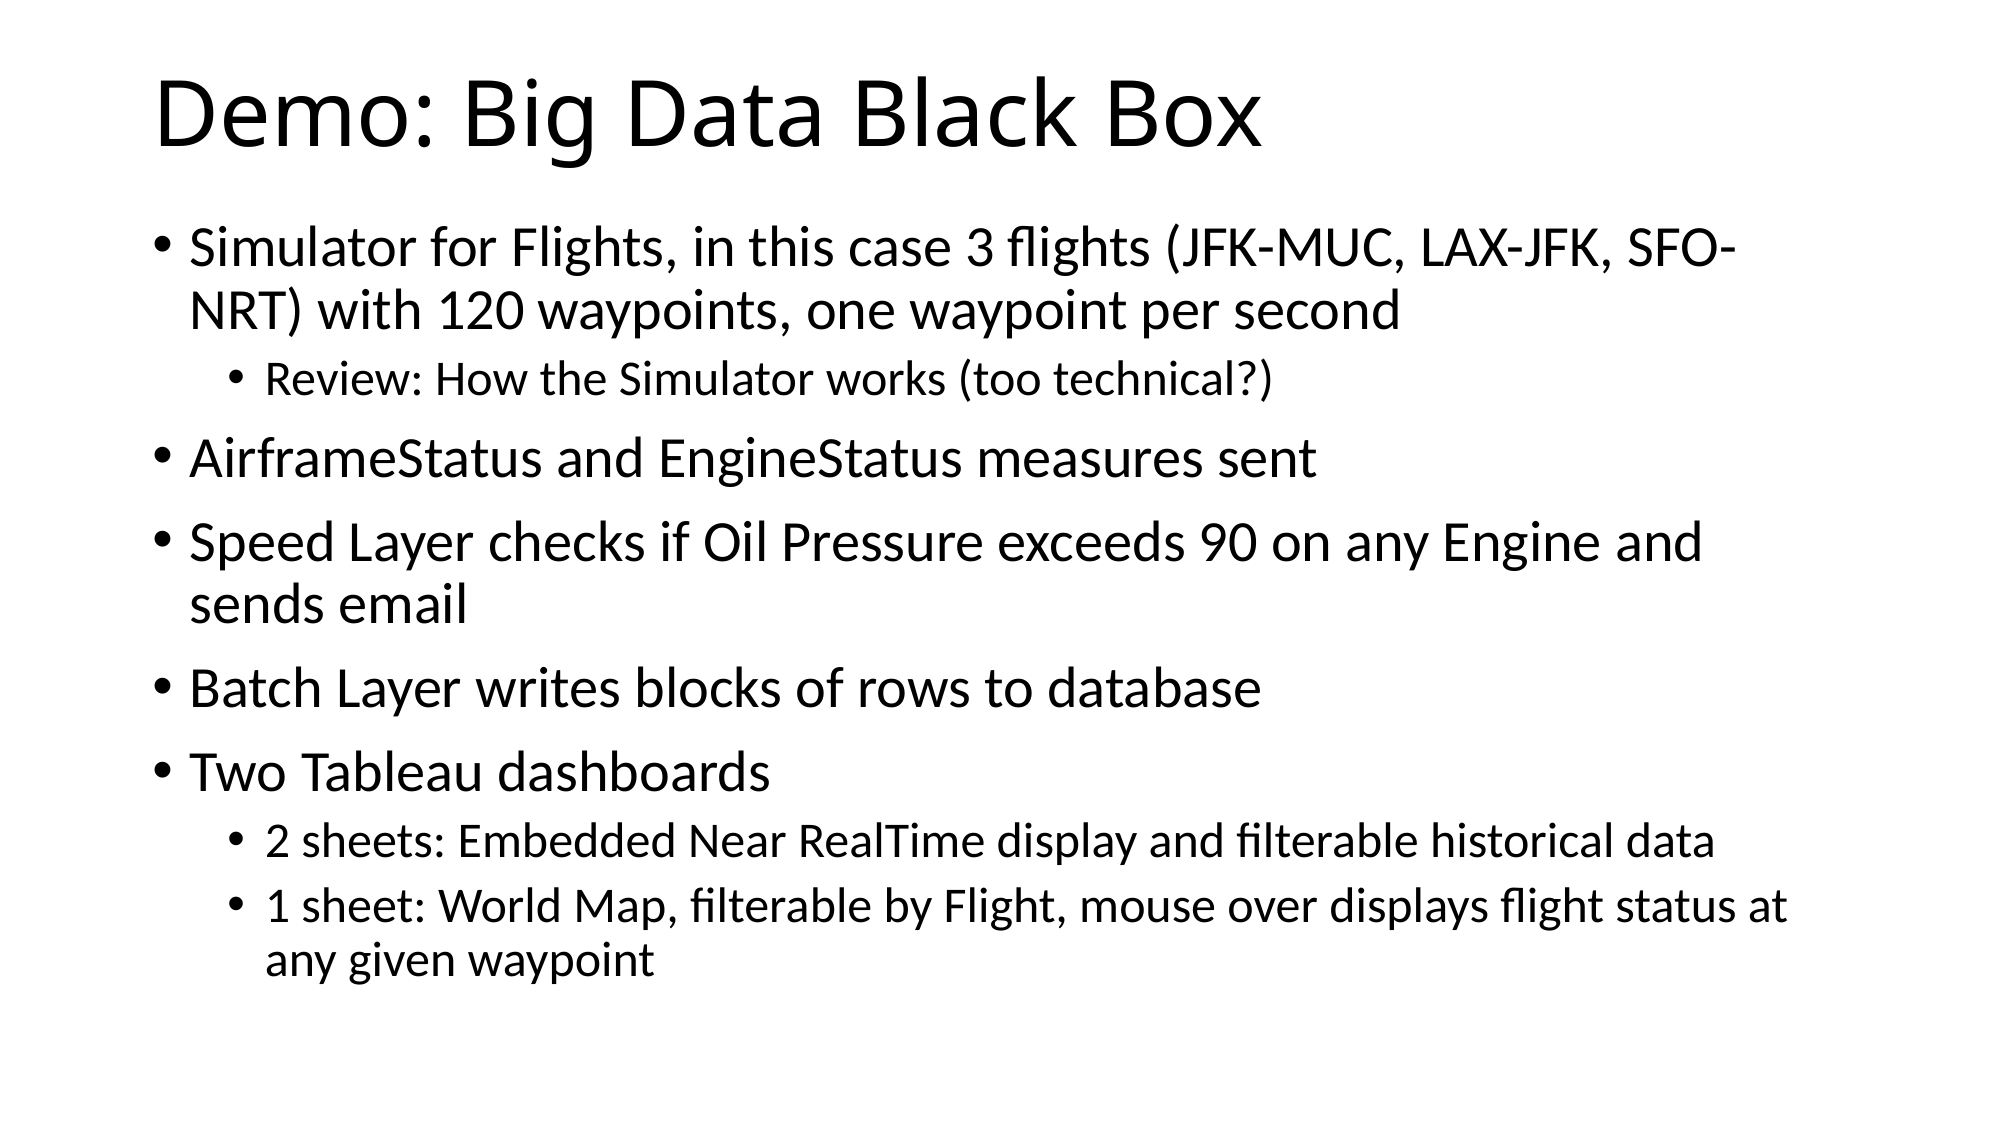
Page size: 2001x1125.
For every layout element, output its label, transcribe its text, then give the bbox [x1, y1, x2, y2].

title Demo: Big Data Black Box [137, 59, 1863, 174]
list Simulator for Flights, in this case 3 flights (JFK-MUC, LAX-JFK, SFO-NRT) with 120 waypoints, one waypoint per second Review: How the Simulator works (too technical?) AirframeStatus and EngineStatus measures sent Speed Layer checks if Oil Pressure exceeds 90 on any Engine and sends email Batch Layer writes blocks of rows to database Two Tableau dashboards 2 sheets: Embedded Near RealTime display and filterable historical data 1 sheet: World Map, filterable by Flight, mouse over displays flight status at any given waypoint [137, 208, 1863, 1095]
